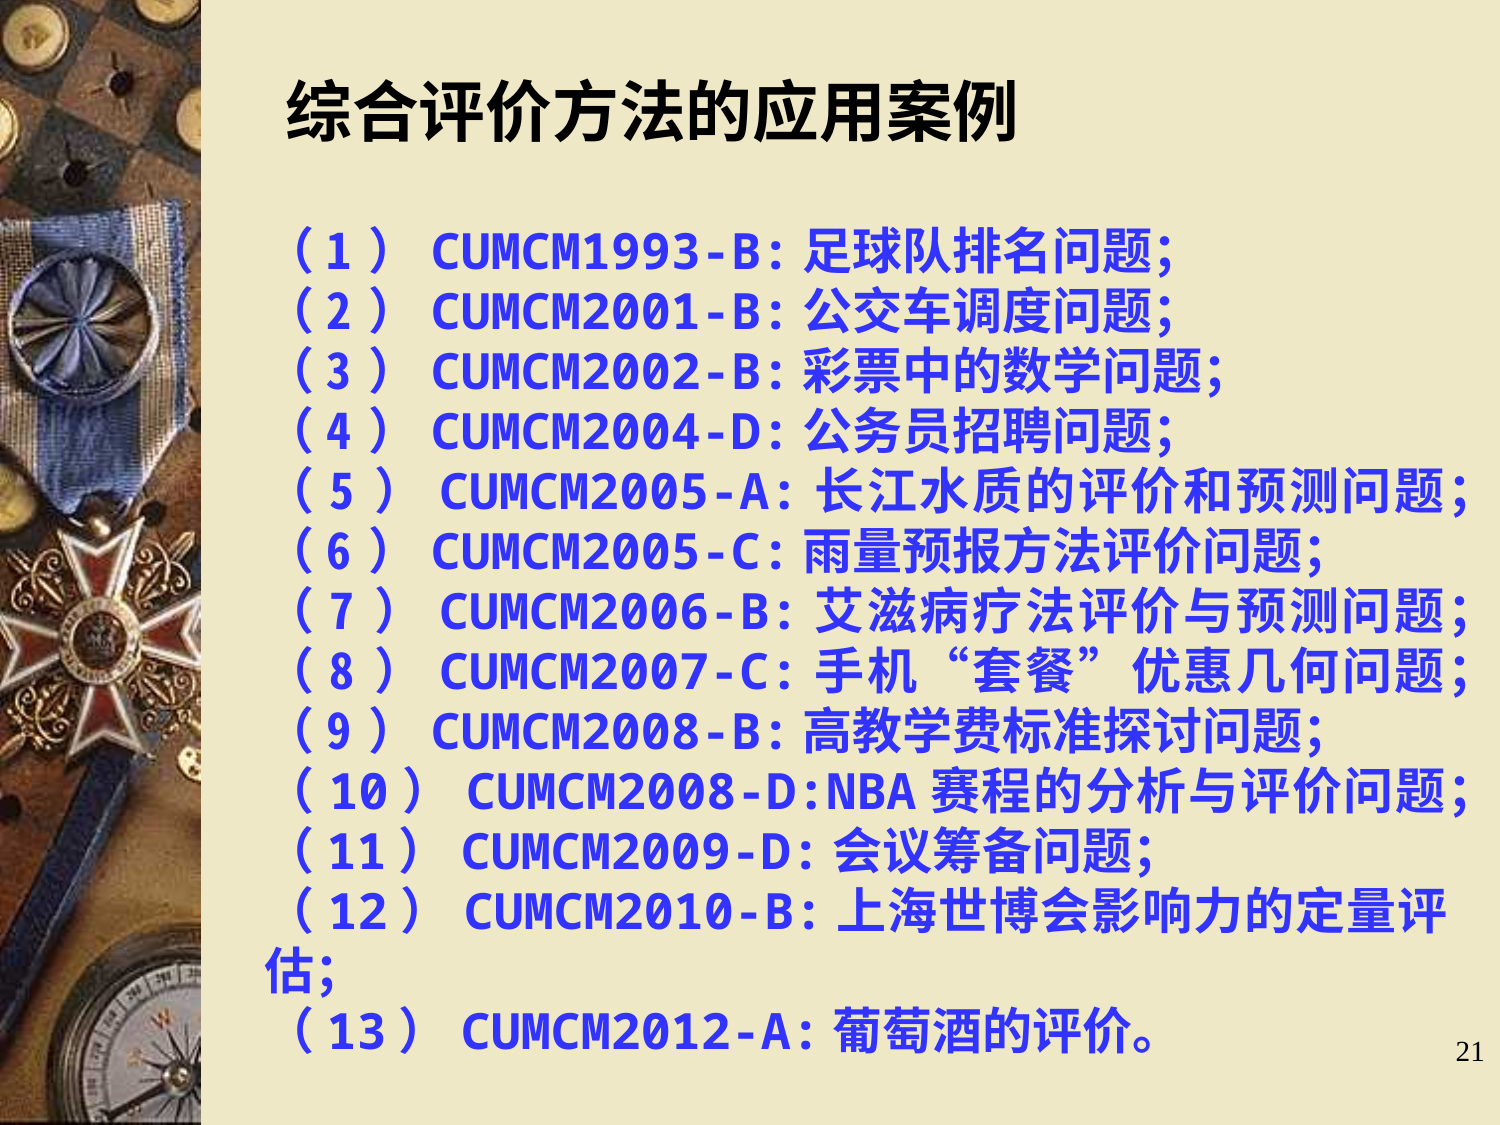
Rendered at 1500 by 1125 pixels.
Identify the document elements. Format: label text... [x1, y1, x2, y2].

text_box <number> [1187, 1024, 1500, 1100]
picture [0, 0, 200, 1125]
text_box （1）CUMCM1993-B:足球队排名问题； （2）CUMCM2001-B:公交车调度问题； （3）CUMCM2002-B:彩票中的数学问题； （4）CUMCM2004-D:公务员招聘问题； （5）CUMCM2005-A:长江水质的评价和预测问题； （6）CUMCM2005-C:雨量预报方法评价问题； （7）CUMCM2006-B:艾滋病疗法评价与预测问题； （8）CUMCM2007-C:手机“套餐”优惠几何问题； （9）CUMCM2008-B:高教学费标准探讨问题； （10）CUMCM2008-D:NBA赛程的分析与评价问题； （11）CUMCM2009-D:会议筹备问题； （12）CUMCM2010-B:上海世博会影响力的定量评估； （13）CUMCM2012-A:葡萄酒的评价。 [249, 211, 1463, 1125]
text_box 综合评价方法的应用案例 [237, 62, 1254, 158]
